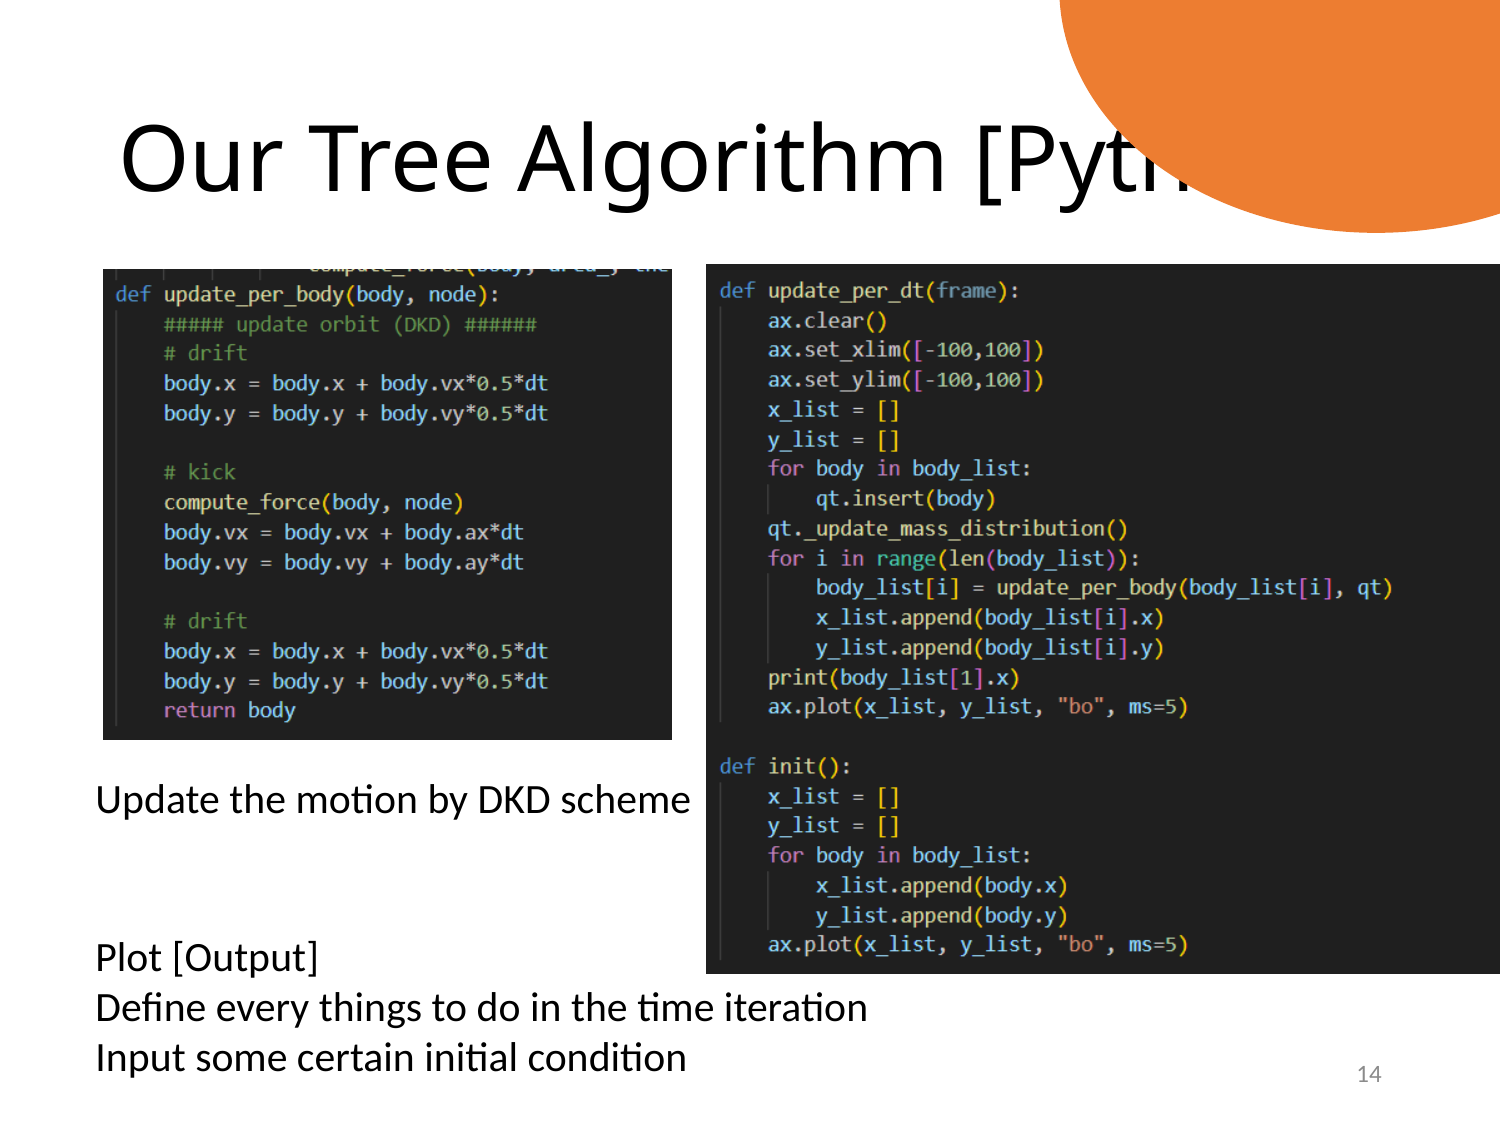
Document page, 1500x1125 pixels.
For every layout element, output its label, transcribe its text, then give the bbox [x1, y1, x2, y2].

slide_number 14 [1059, 1042, 1397, 1103]
picture [706, 264, 1500, 974]
text_box [1058, 0, 1500, 234]
picture [103, 269, 672, 741]
text_box Plot [Output] Define every things to do in the time iteration Input some certain initial condition [80, 922, 1332, 1087]
text_box Update the motion by DKD scheme [80, 764, 706, 830]
title Our Tree Algorithm [Python] [103, 52, 1397, 271]
